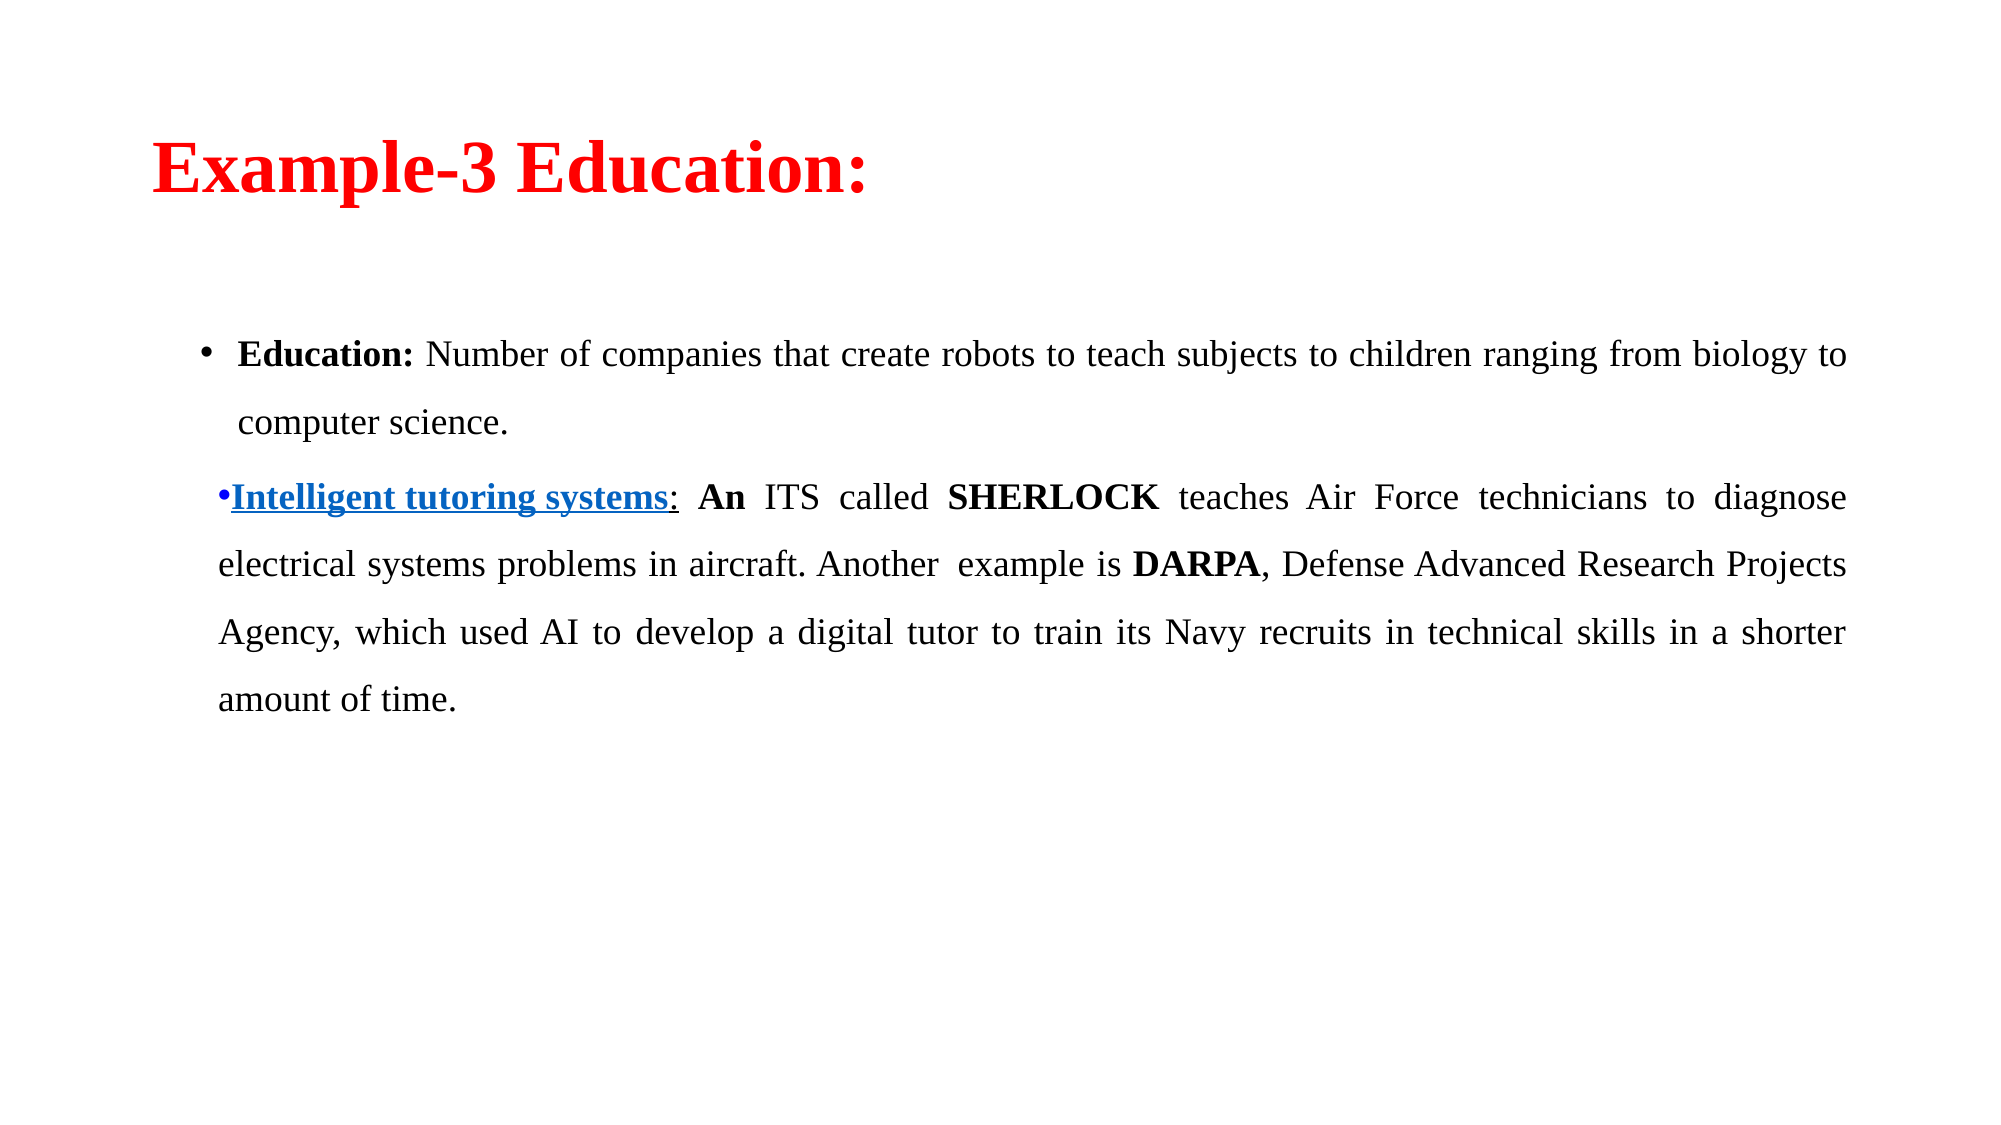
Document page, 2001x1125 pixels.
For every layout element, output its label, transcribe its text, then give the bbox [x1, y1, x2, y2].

list Education: Number of companies that create robots to teach subjects to children ranging from biology to computer science. Intelligent tutoring systems: An ITS called SHERLOCK teaches Air Force technicians to diagnose electrical systems problems in aircraft. Another example is DARPA, Defense Advanced Research Projects Agency, which used AI to develop a digital tutor to train its Navy recruits in technical skills in a shorter amount of time. [137, 299, 1863, 1014]
title Example-3 Education: [137, 59, 1863, 278]
